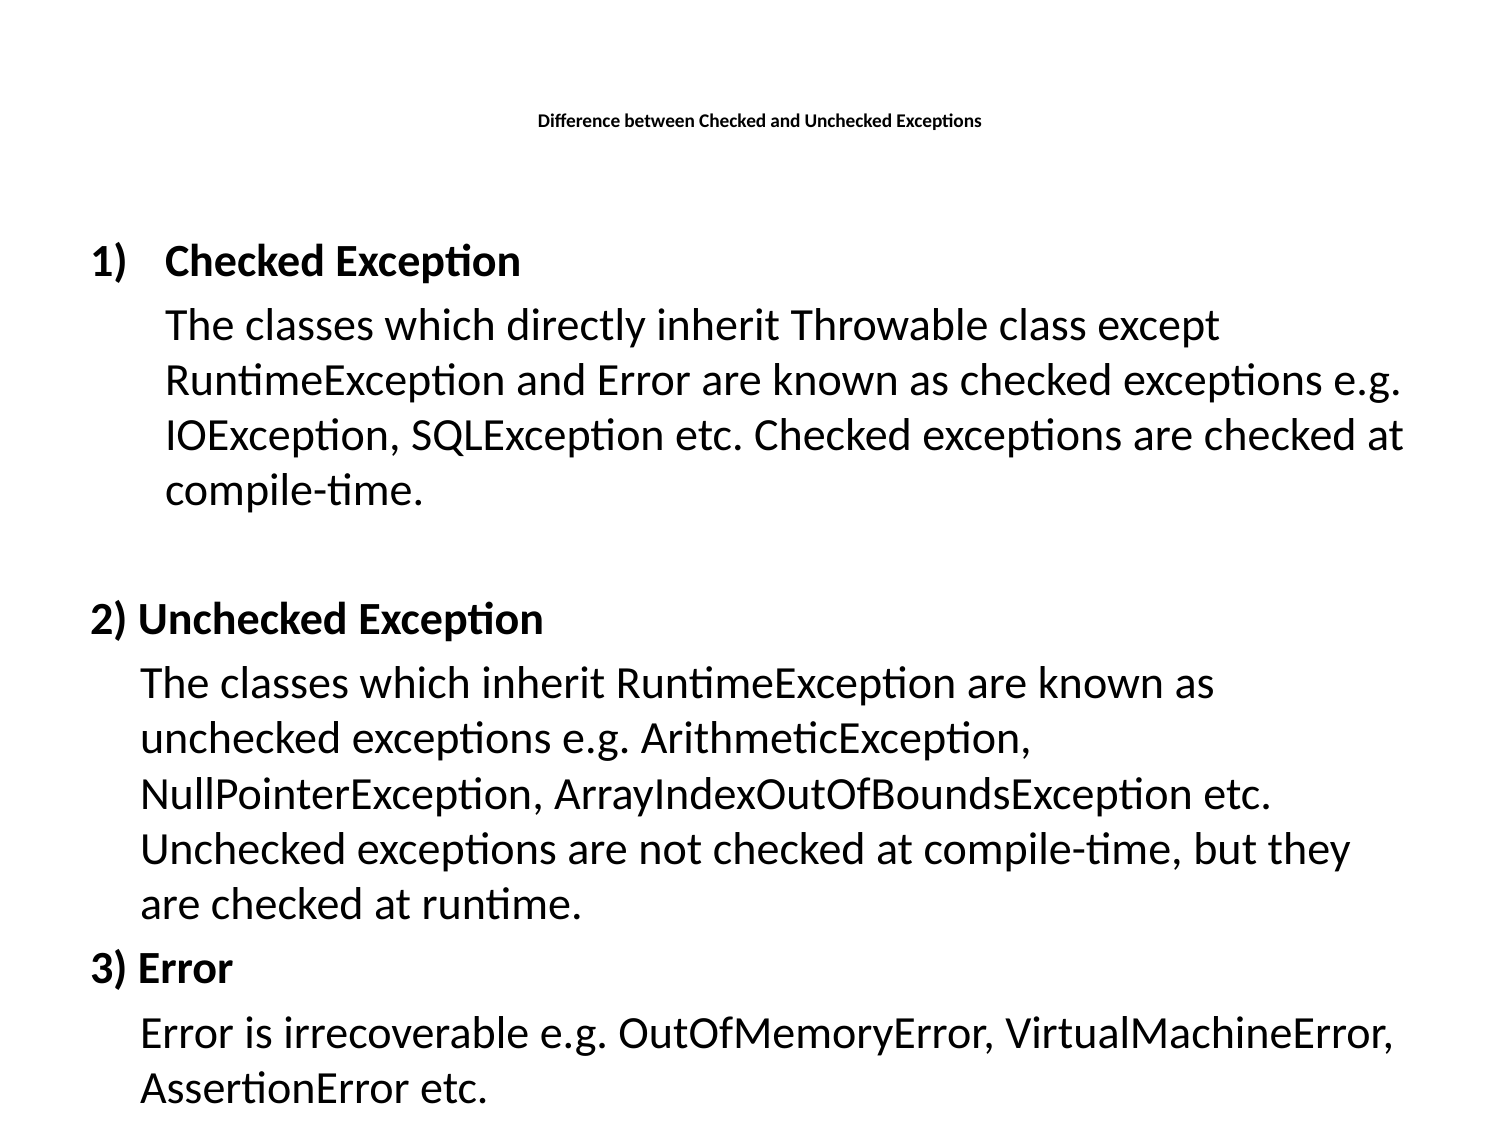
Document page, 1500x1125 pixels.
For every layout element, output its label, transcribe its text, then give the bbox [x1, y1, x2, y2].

list Checked Exception The classes which directly inherit Throwable class except RuntimeException and Error are known as checked exceptions e.g. IOException, SQLException etc. Checked exceptions are checked at compile-time. 2) Unchecked Exception The classes which inherit RuntimeException are known as unchecked exceptions e.g. ArithmeticException, NullPointerException, ArrayIndexOutOfBoundsException etc. Unchecked exceptions are not checked at compile-time, but they are checked at runtime. 3) Error Error is irrecoverable e.g. OutOfMemoryError, VirtualMachineError, AssertionError etc. [75, 222, 1425, 1125]
title Difference between Checked and Unchecked Exceptions [82, 58, 1432, 141]
